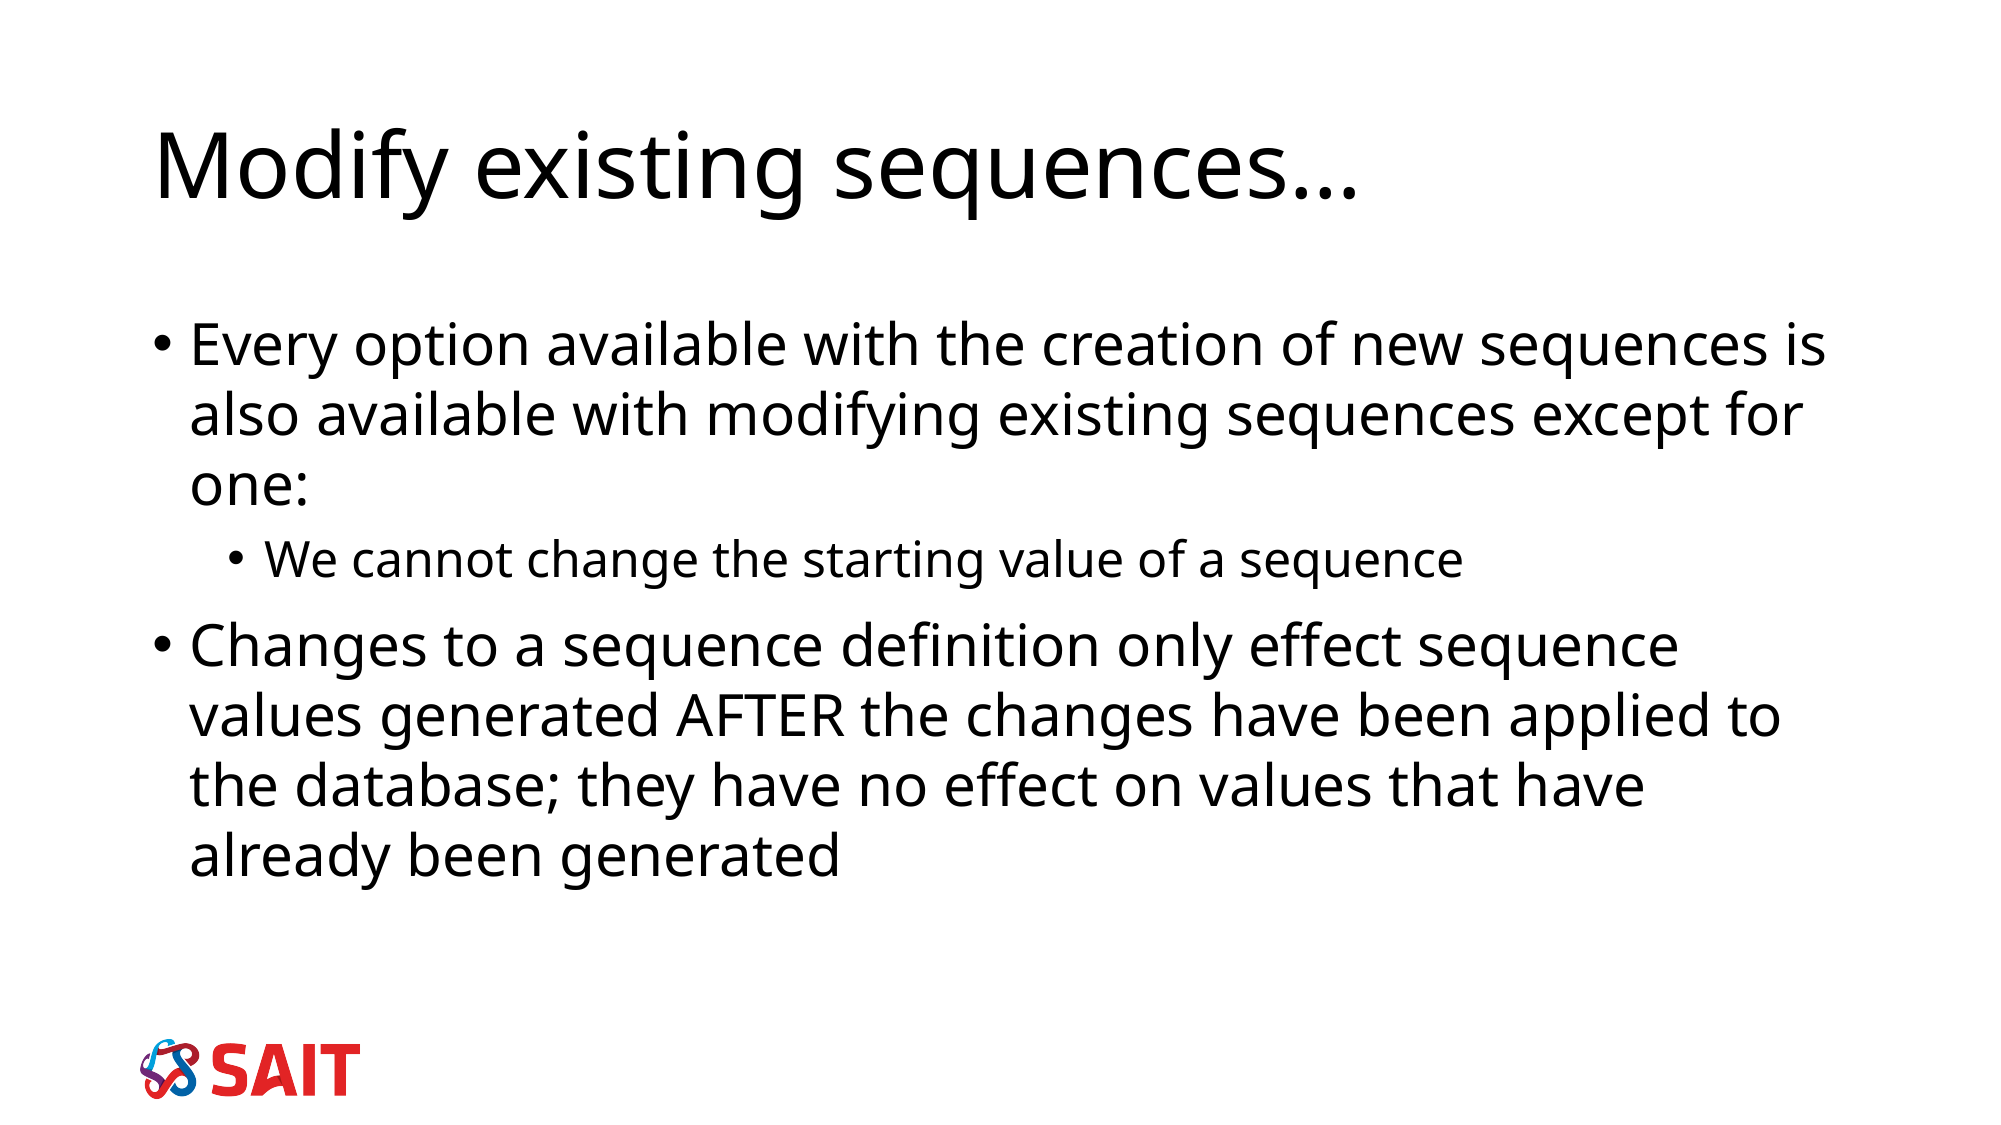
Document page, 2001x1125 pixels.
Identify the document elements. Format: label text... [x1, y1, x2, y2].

title Modify existing sequences… [137, 59, 1863, 278]
picture [114, 1013, 386, 1125]
list Every option available with the creation of new sequences is also available with modifying existing sequences except for one: We cannot change the starting value of a sequence Changes to a sequence definition only effect sequence values generated AFTER the changes have been applied to the database; they have no effect on values that have already been generated [137, 299, 1863, 1014]
